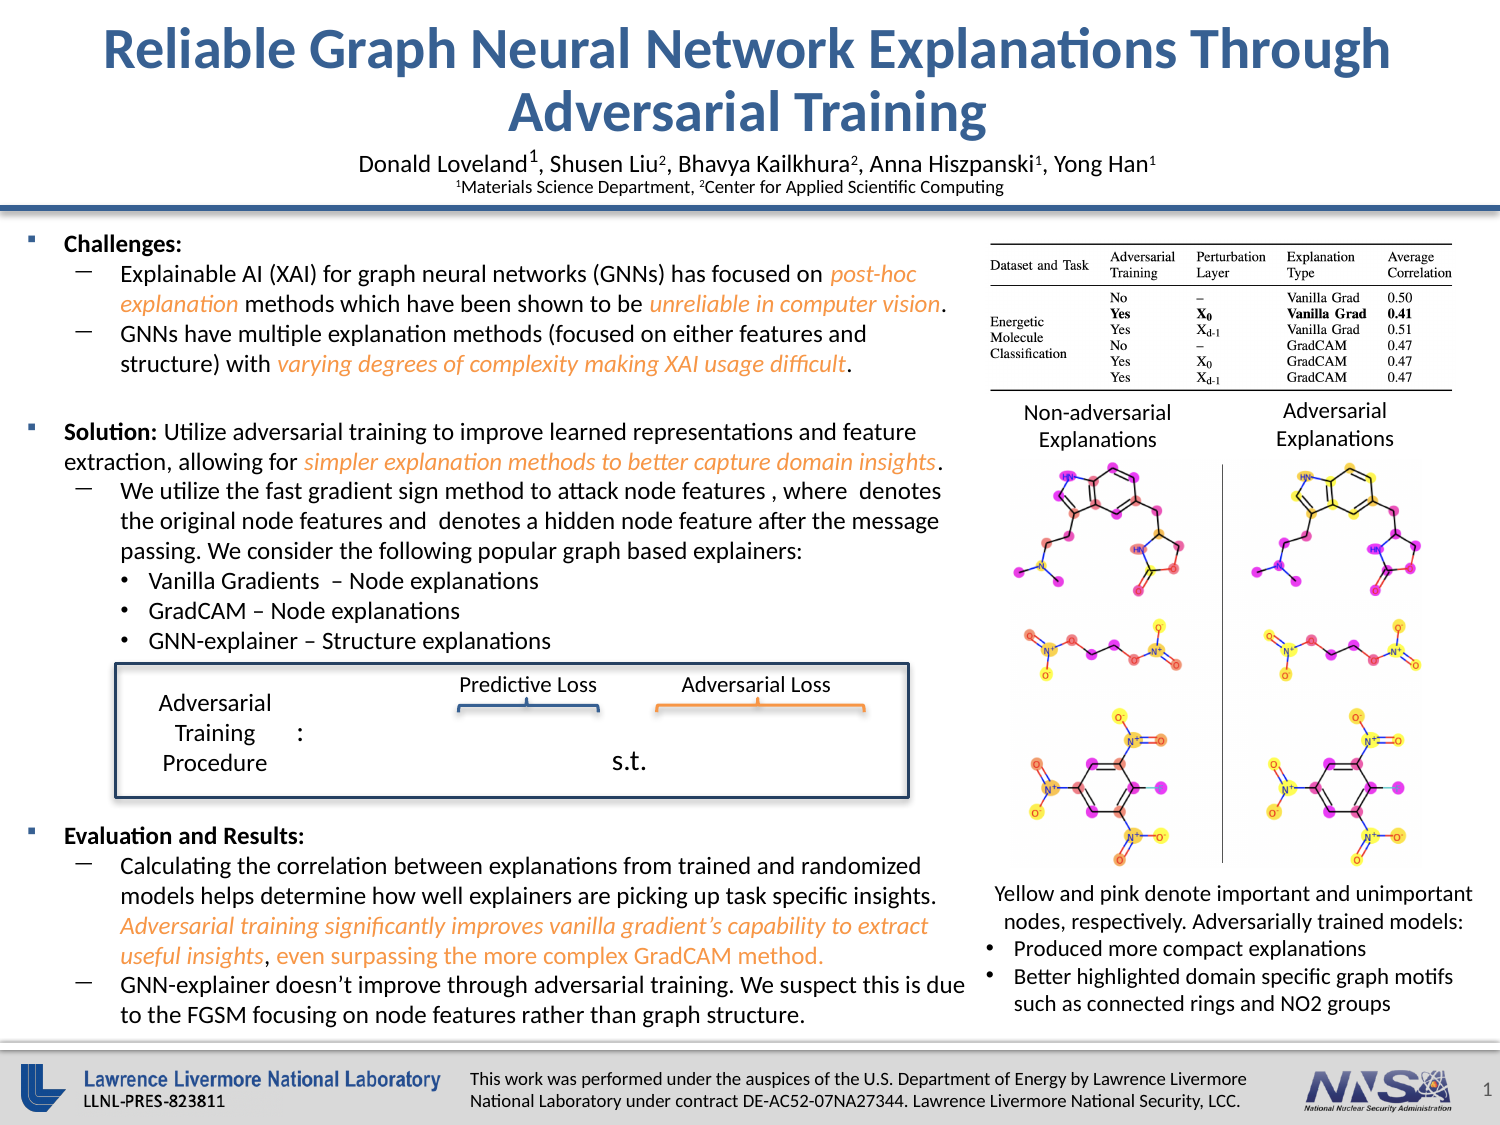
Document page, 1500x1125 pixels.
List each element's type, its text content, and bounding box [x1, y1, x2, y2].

picture [1297, 1057, 1458, 1119]
text_box Non-adversarial Explanations [954, 389, 1219, 460]
text_box [904, 663, 909, 798]
text_box Adversarial Explanations [1219, 403, 1452, 459]
picture [985, 239, 1456, 394]
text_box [121, 661, 902, 793]
text_box Donald Loveland1, Shusen Liu2, Bhavya Kailkhura2, Anna Hiszpanski1, Yong Han1 [343, 132, 1318, 247]
picture [1010, 459, 1422, 868]
title Reliable Graph Neural Network Explanations Through Adversarial Training [0, 0, 1500, 164]
text_box This work was performed under the auspices of the U.S. Department of Energy by Lawrence Livermore National Laboratory under contract DE-AC52-07NA27344. Lawrence Livermore National Security, LCC. [459, 1059, 1303, 1119]
picture [21, 1057, 456, 1124]
text_box 1Materials Science Department, 2Center for Applied Scientific Computing [440, 167, 1050, 205]
text_box Yellow and pink denote important and unimportant nodes, respectively. Adversarially trained models: Produced more compact explanations Better highlighted domain specific graph motifs such as connected rings and NO2 groups [971, 871, 1498, 1024]
